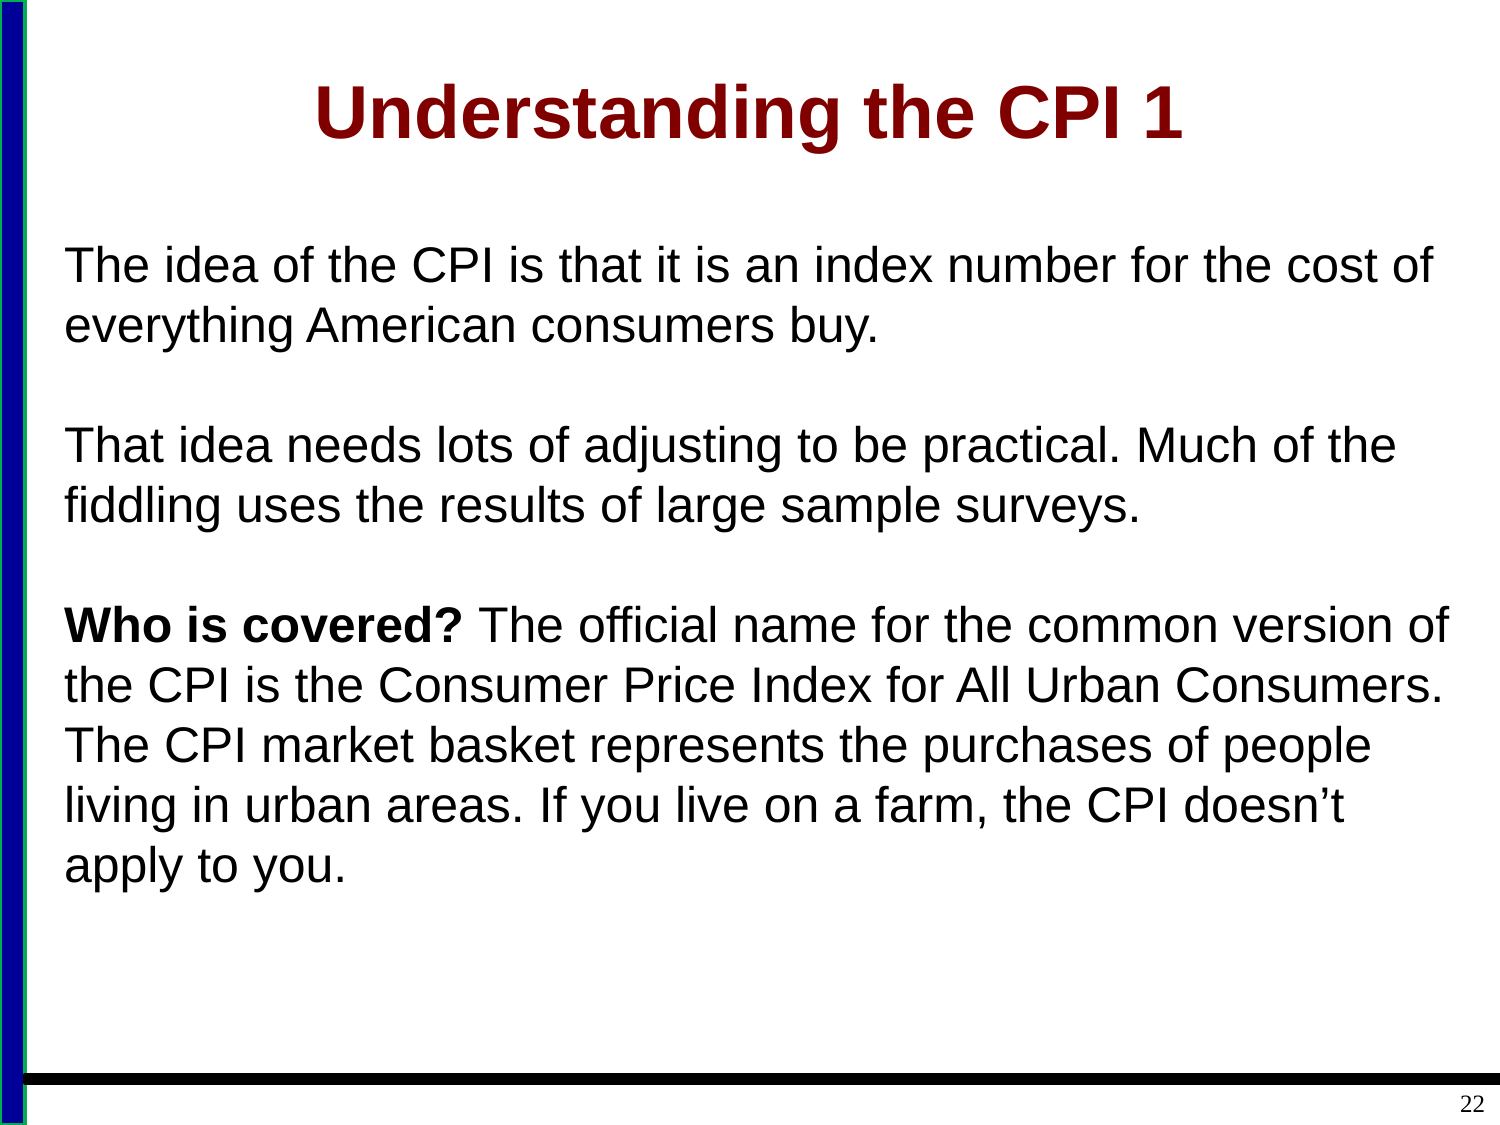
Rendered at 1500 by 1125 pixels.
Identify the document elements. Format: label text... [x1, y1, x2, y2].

text_box The idea of the CPI is that it is an index number for the cost of everything American consumers buy. That idea needs lots of adjusting to be practical. Much of the fiddling uses the results of large sample surveys. Who is covered? The official name for the common version of the CPI is the Consumer Price Index for All Urban Consumers. The CPI market basket represents the purchases of people living in urban areas. If you live on a farm, the CPI doesn’t apply to you. [49, 224, 1487, 900]
title Understanding the CPI 1 [74, 59, 1426, 224]
